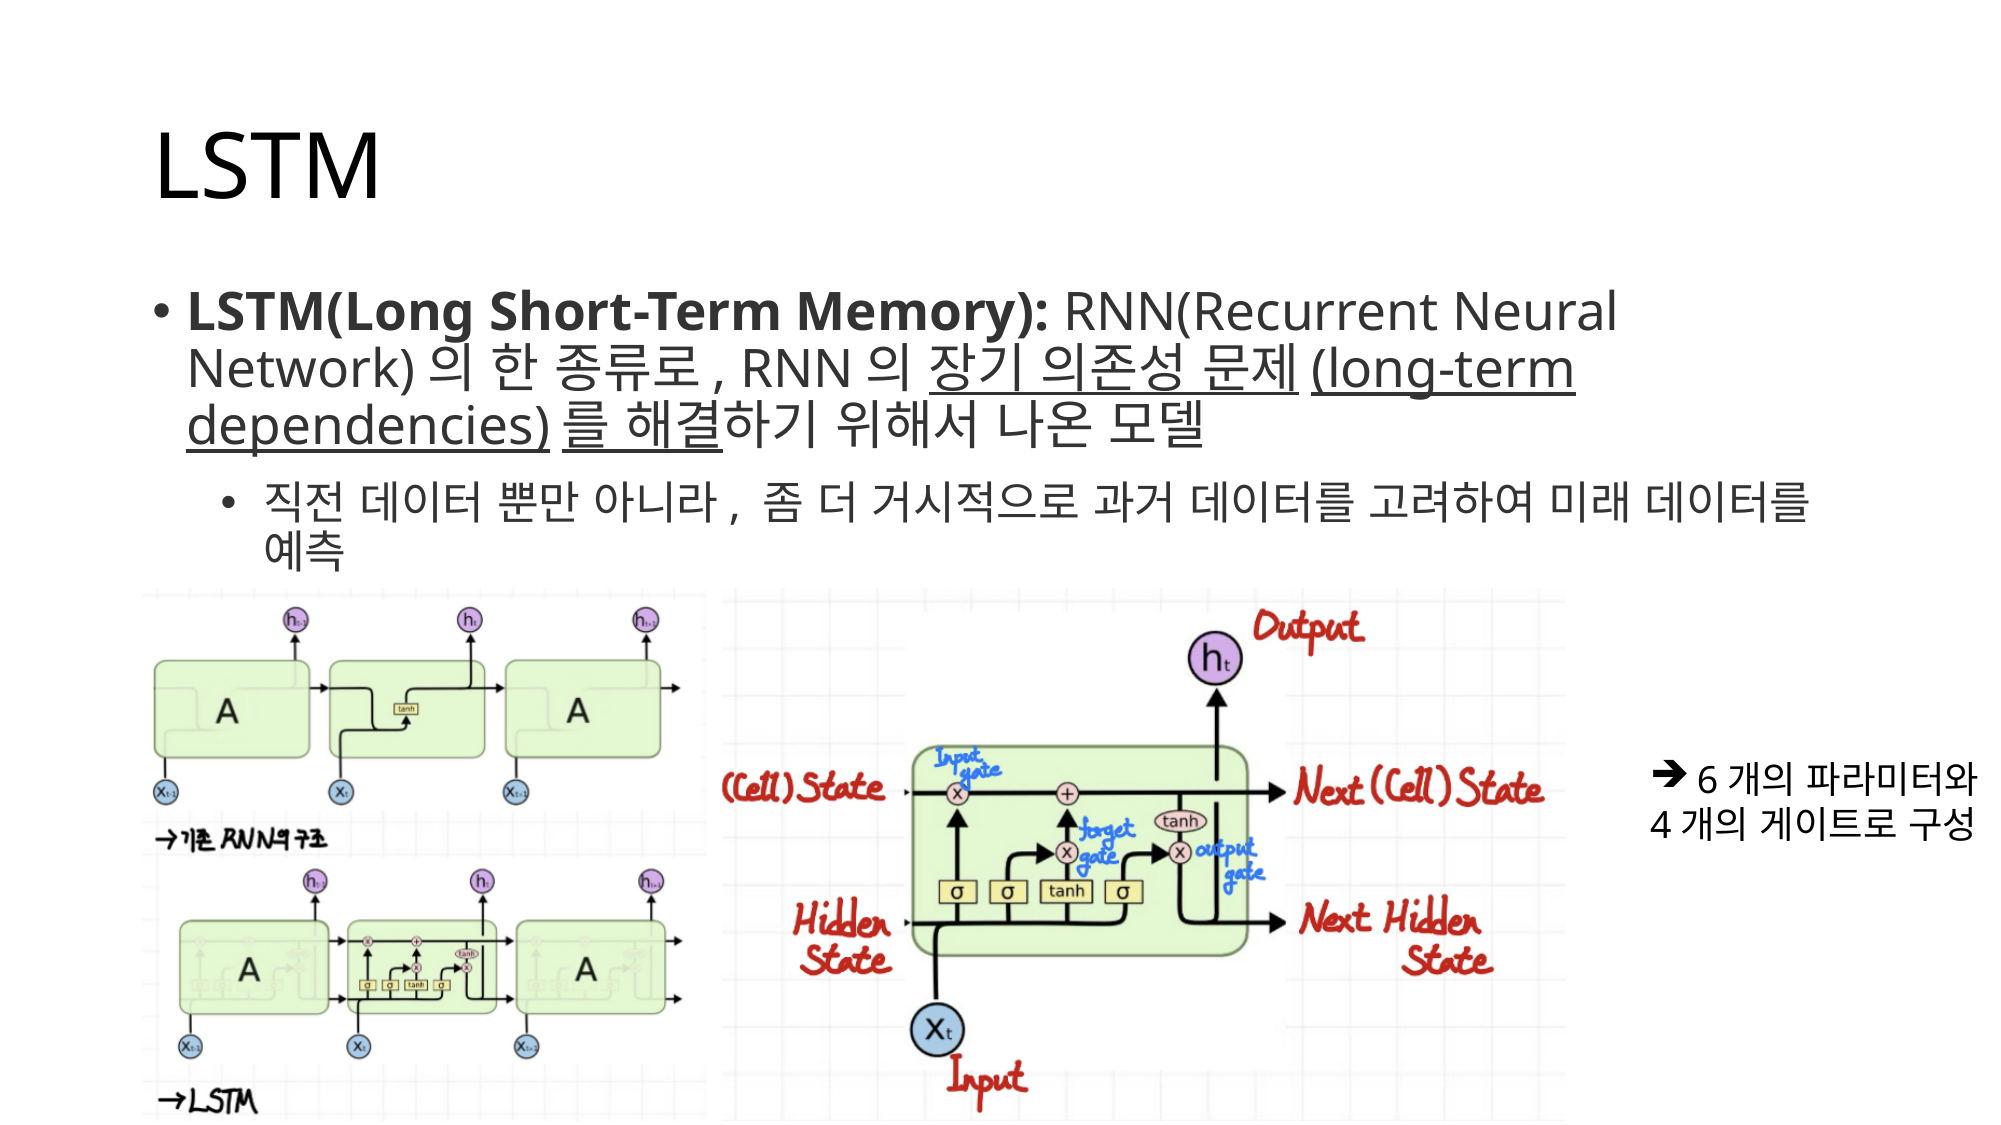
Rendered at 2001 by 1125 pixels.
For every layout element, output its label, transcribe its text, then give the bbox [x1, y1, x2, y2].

text_box 6개의 파라미터와 4개의 게이트로 구성 [1635, 748, 1995, 853]
list LSTM(Long Short-Term Memory): RNN(Recurrent Neural Network)의 한 종류로, RNN의 장기 의존성 문제(long-term dependencies)를 해결하기 위해서 나온 모델 직전 데이터 뿐만 아니라, 좀 더 거시적으로 과거 데이터를 고려하여 미래 데이터를 예측 [137, 277, 1863, 589]
picture [136, 587, 1575, 1121]
title LSTM [137, 59, 1863, 277]
